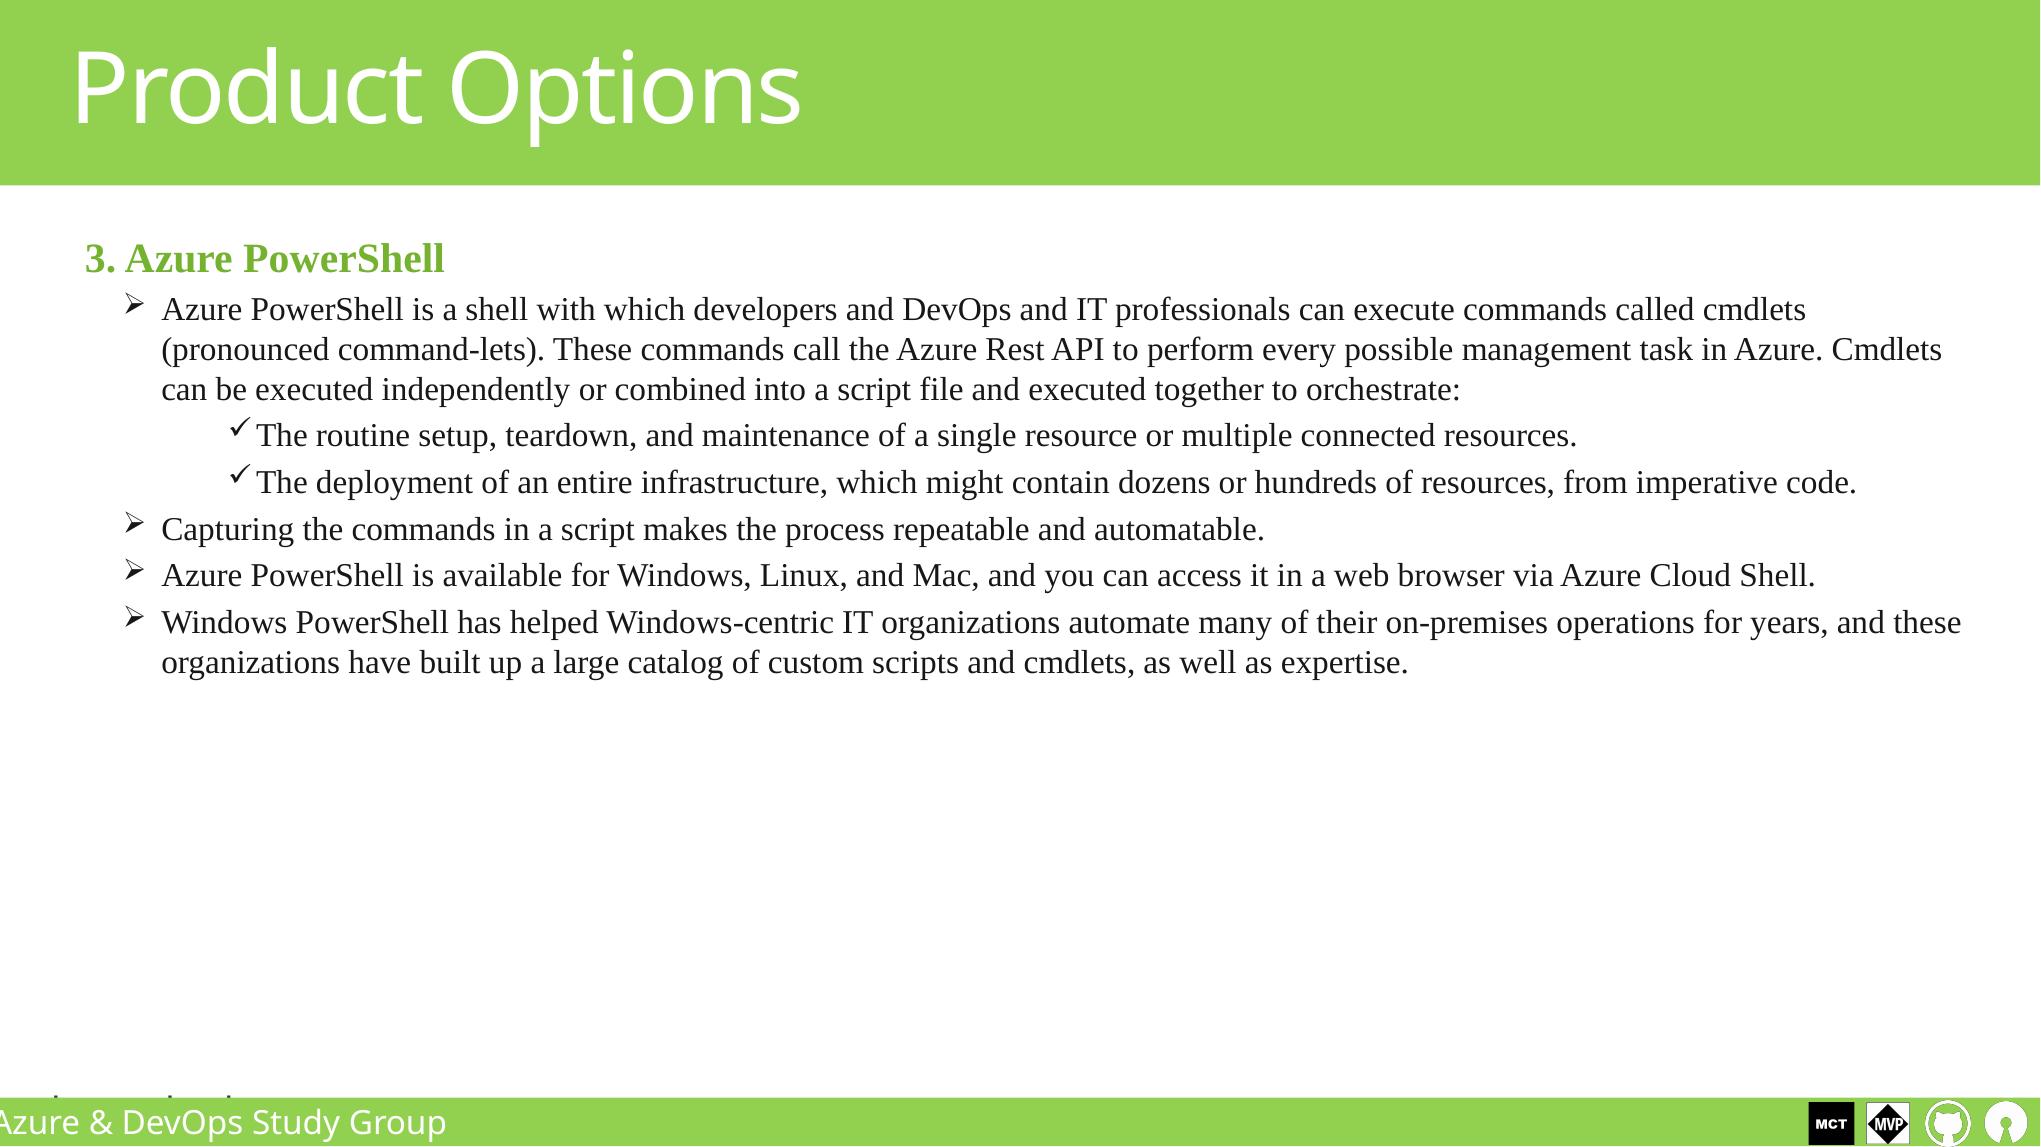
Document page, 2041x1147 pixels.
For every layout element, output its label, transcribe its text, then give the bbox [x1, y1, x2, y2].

picture [1982, 1098, 2030, 1146]
text_box 3. Azure PowerShell Azure PowerShell is a shell with which developers and DevOps and IT professionals can execute commands called cmdlets (pronounced command-lets). These commands call the Azure Rest API to perform every possible management task in Azure. Cmdlets can be executed independently or combined into a script file and executed together to orchestrate: The routine setup, teardown, and maintenance of a single resource or multiple connected resources. The deployment of an entire infrastructure, which might contain dozens or hundreds of resources, from imperative code. Capturing the commands in a script makes the process repeatable and automatable. Azure PowerShell is available for Windows, Linux, and Mac, and you can access it in a web browser via Azure Cloud Shell. Windows PowerShell has helped Windows-centric IT organizations automate many of their on-premises operations for years, and these organizations have built up a large catalog of custom scripts and cmdlets, as well as expertise. [70, 222, 1996, 1036]
text_box Product Options [69, 23, 1753, 144]
picture [1866, 1102, 1910, 1144]
picture [1925, 1100, 1971, 1147]
